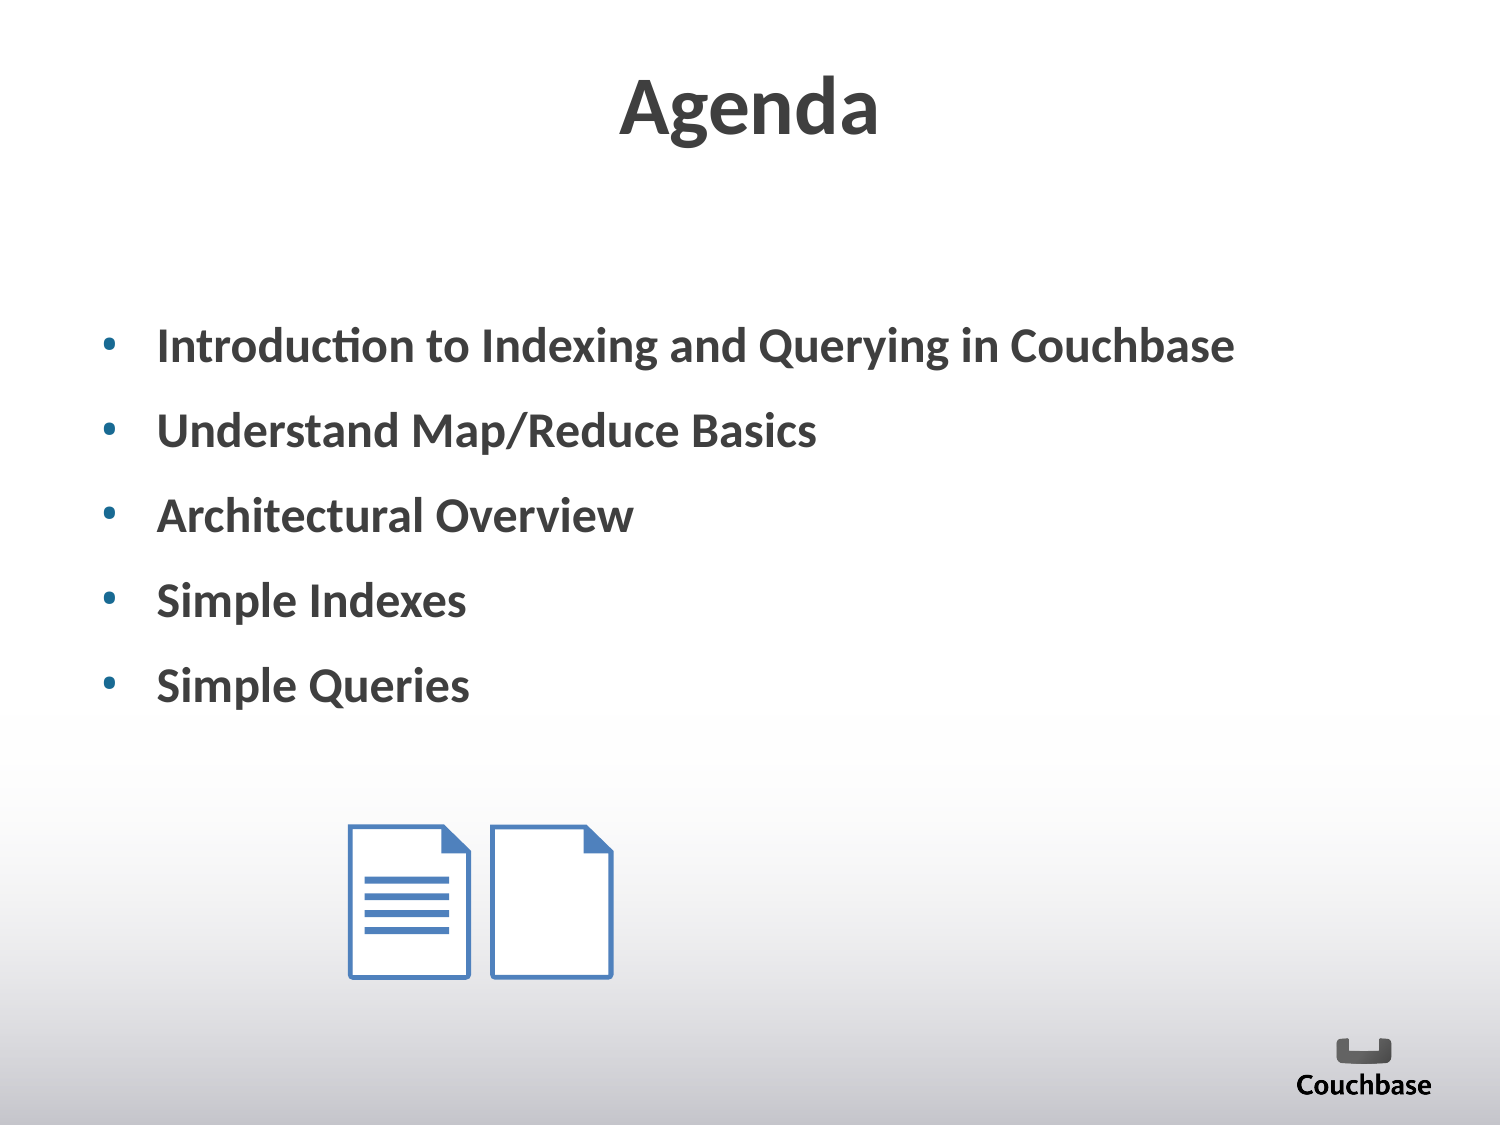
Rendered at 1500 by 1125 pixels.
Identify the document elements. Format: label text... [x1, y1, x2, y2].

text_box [347, 824, 472, 980]
list Introduction to Indexing and Querying in Couchbase Understand Map/Reduce Basics Architectural Overview Simple Indexes Simple Queries [100, 312, 1425, 1030]
title Agenda [75, 62, 1425, 233]
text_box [489, 824, 614, 980]
picture [1277, 1016, 1451, 1116]
